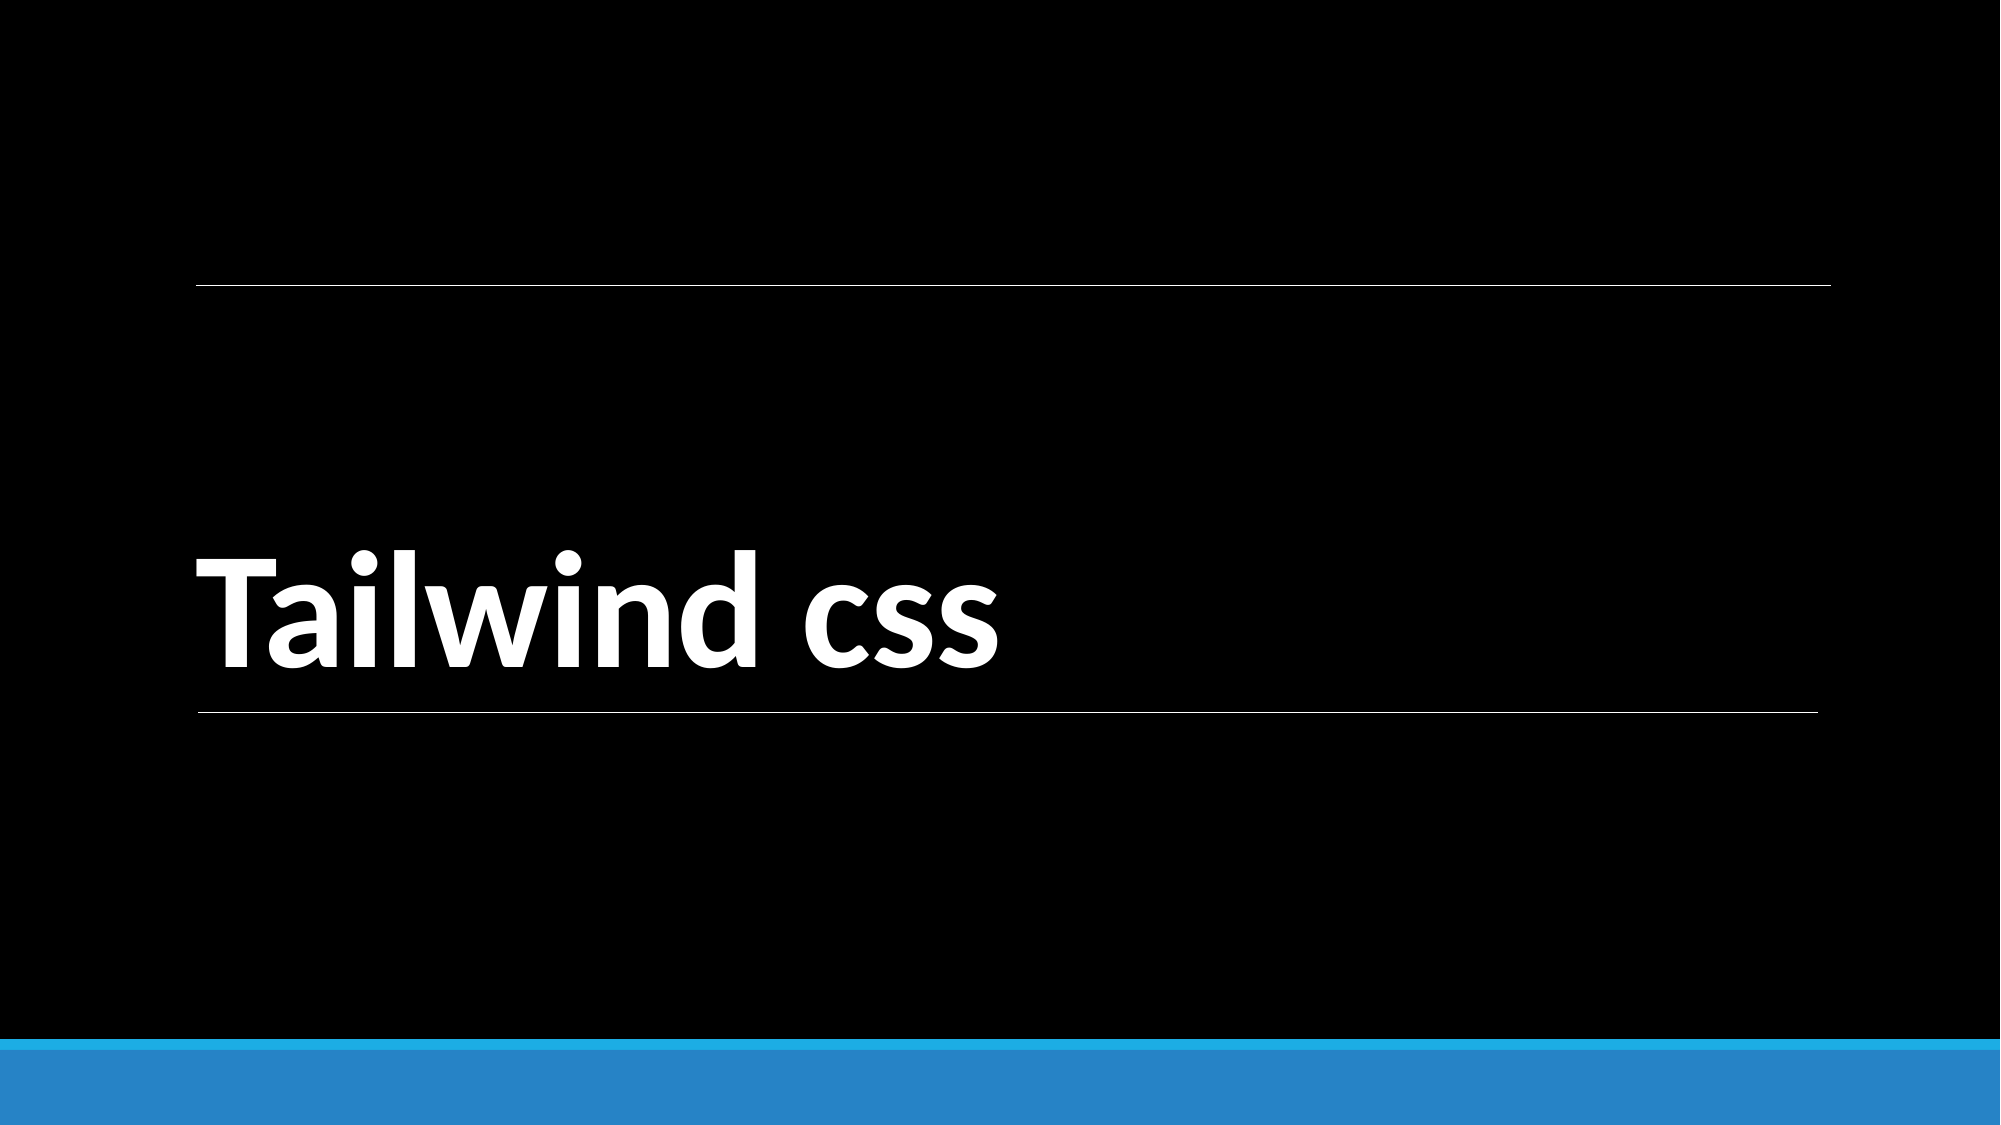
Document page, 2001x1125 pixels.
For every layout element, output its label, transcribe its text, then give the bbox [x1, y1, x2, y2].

title Tailwind css [180, 124, 1830, 710]
